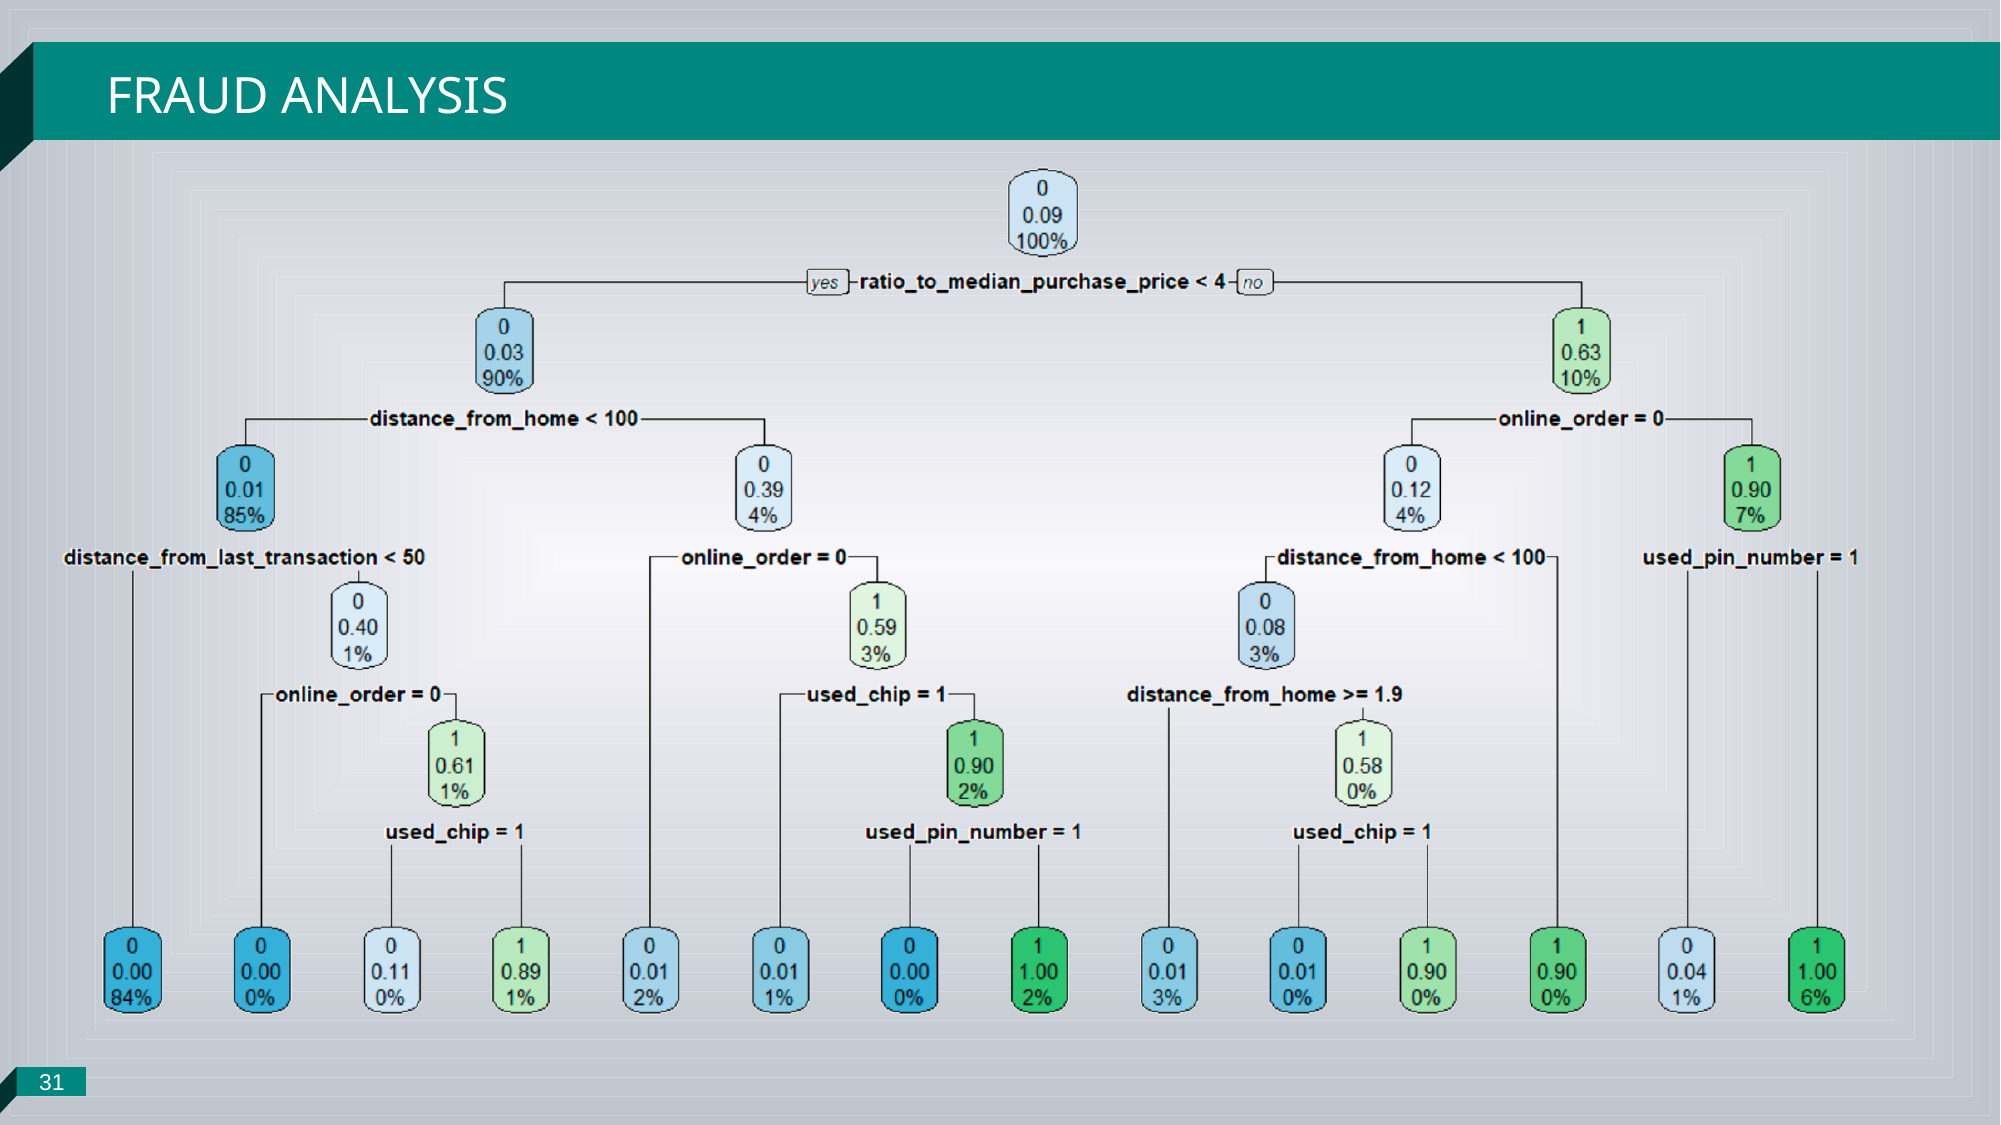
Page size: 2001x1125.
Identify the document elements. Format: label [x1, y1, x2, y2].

picture [33, 111, 1895, 1036]
text_box [0, 41, 2000, 1117]
